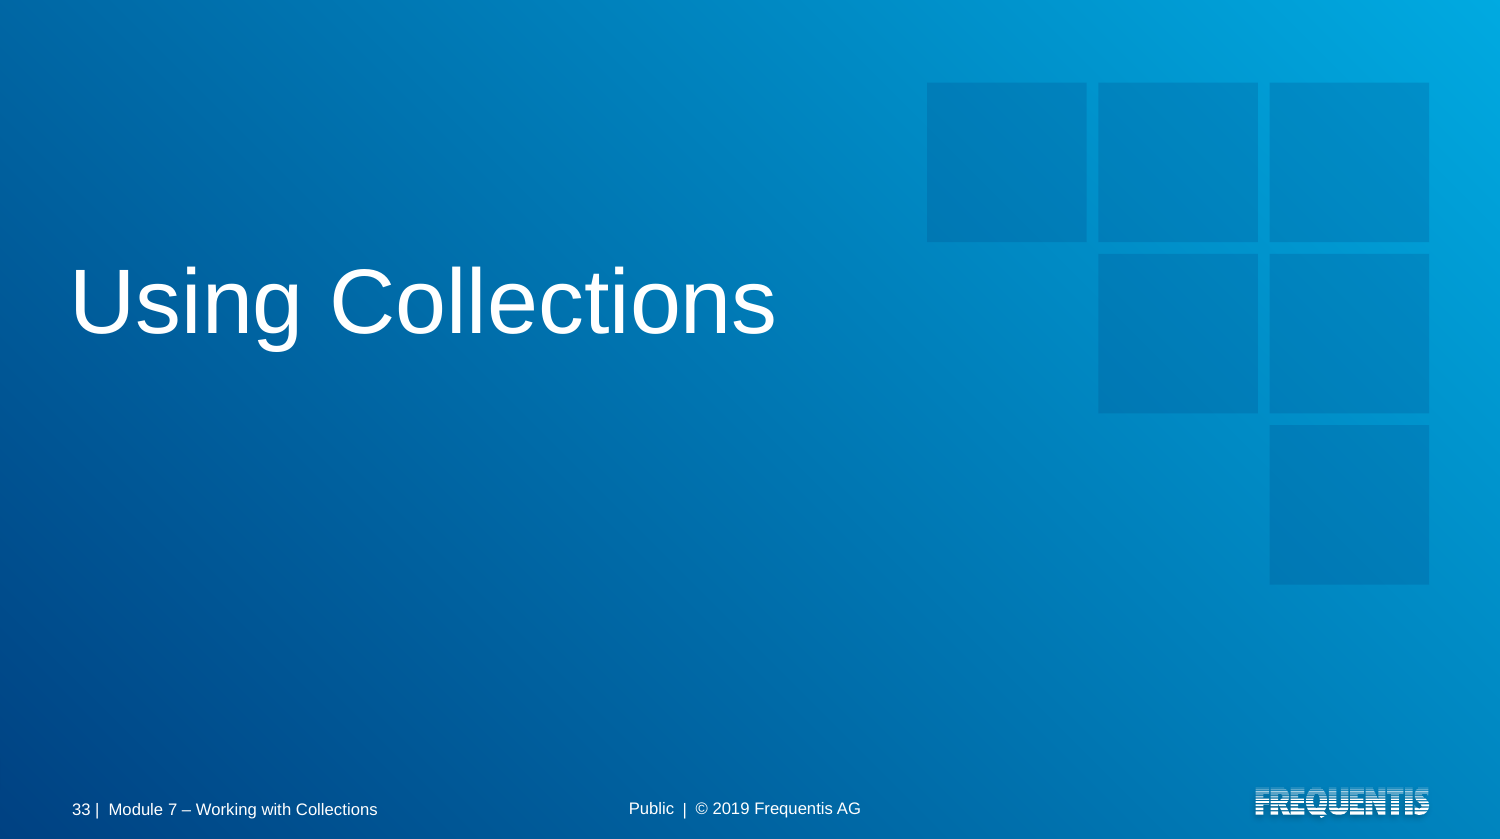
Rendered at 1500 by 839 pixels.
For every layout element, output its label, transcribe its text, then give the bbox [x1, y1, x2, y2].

title Using Collections [69, 241, 1428, 585]
